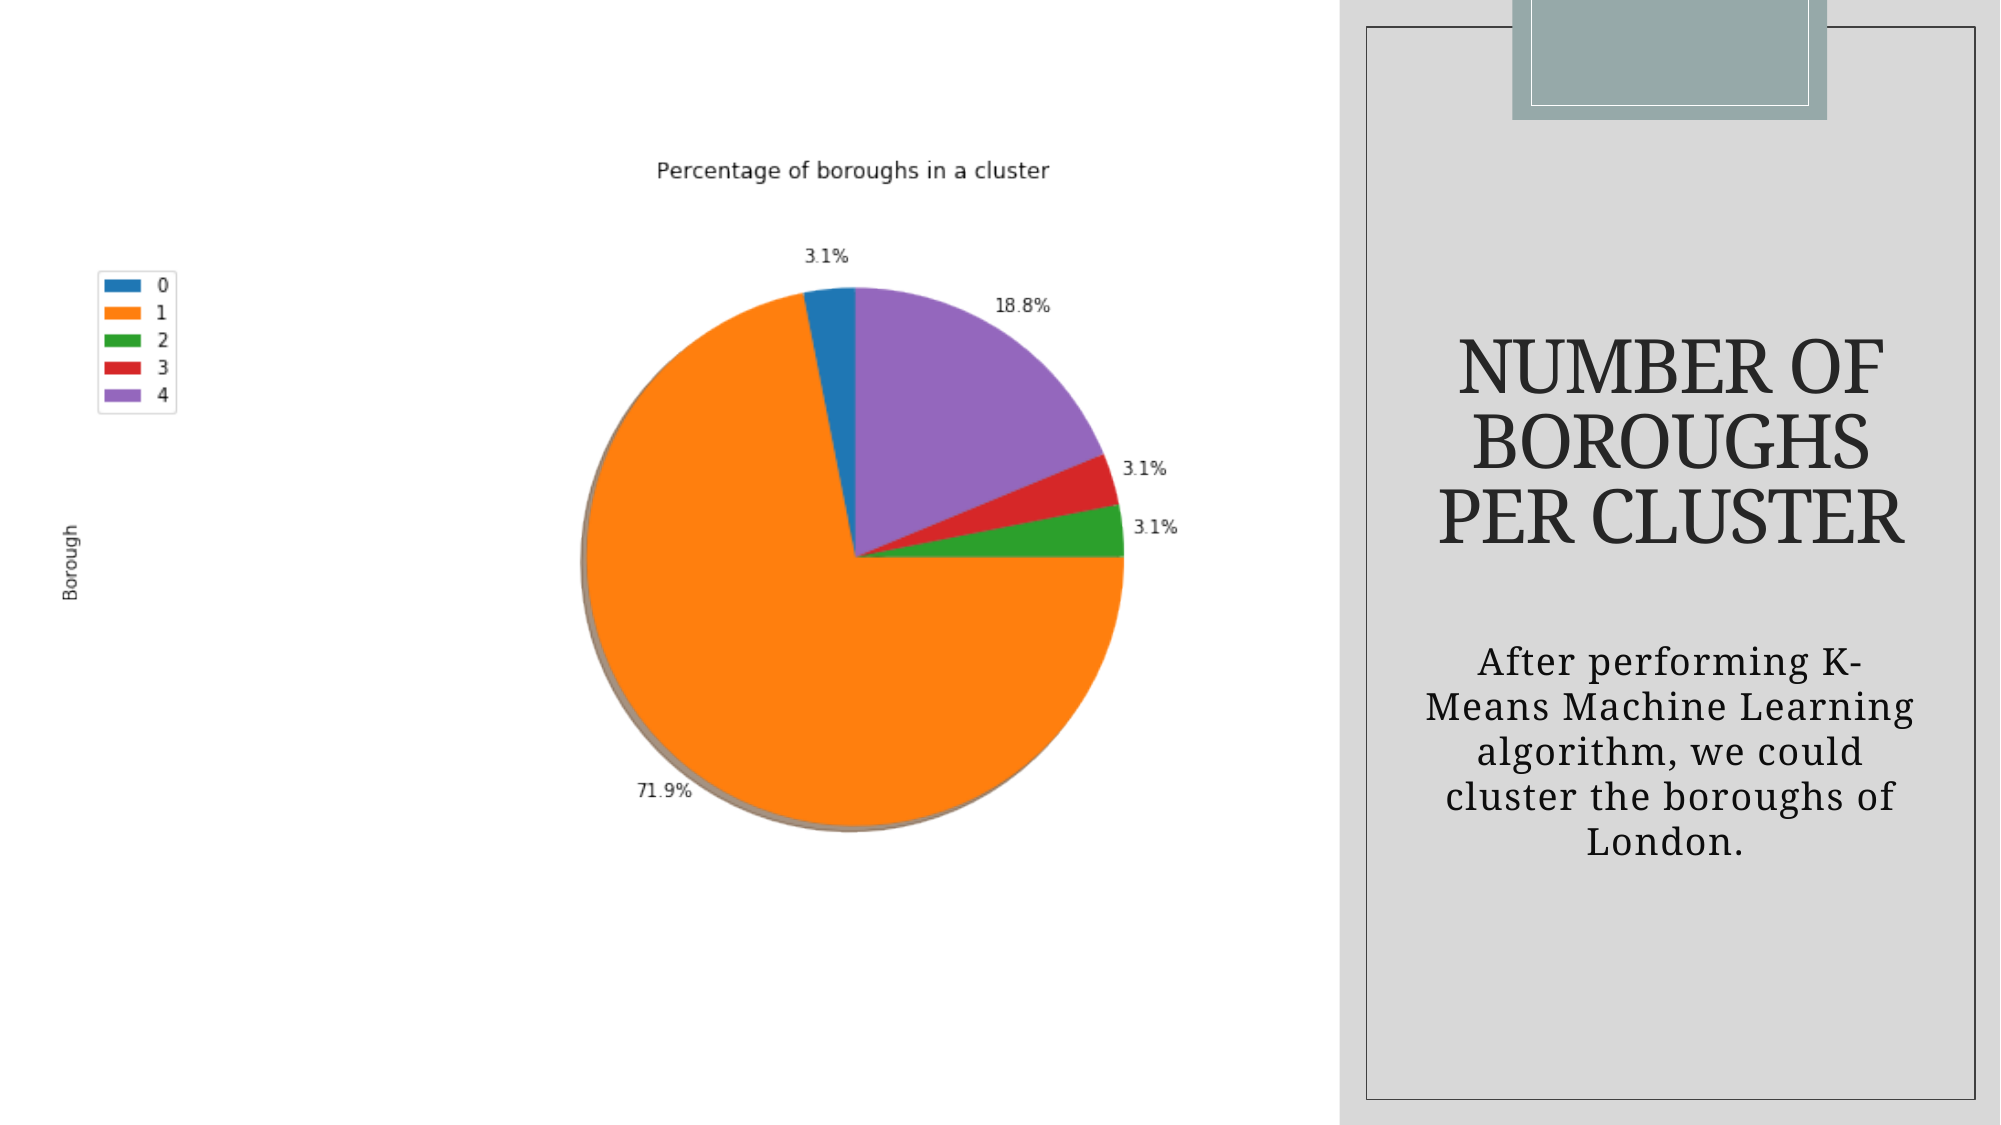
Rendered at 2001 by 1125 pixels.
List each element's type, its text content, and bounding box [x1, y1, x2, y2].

text_box [1366, 26, 1976, 1101]
text_box [1341, 0, 2000, 1125]
text_box [0, 0, 1341, 1125]
title Number of boroughs per cluster [1392, 233, 1950, 659]
text_box [1511, 0, 1828, 121]
subtitle After performing K-Means Machine Learning algorithm, we could cluster the boroughs of London. [1408, 630, 1934, 1073]
picture [50, 157, 1313, 871]
